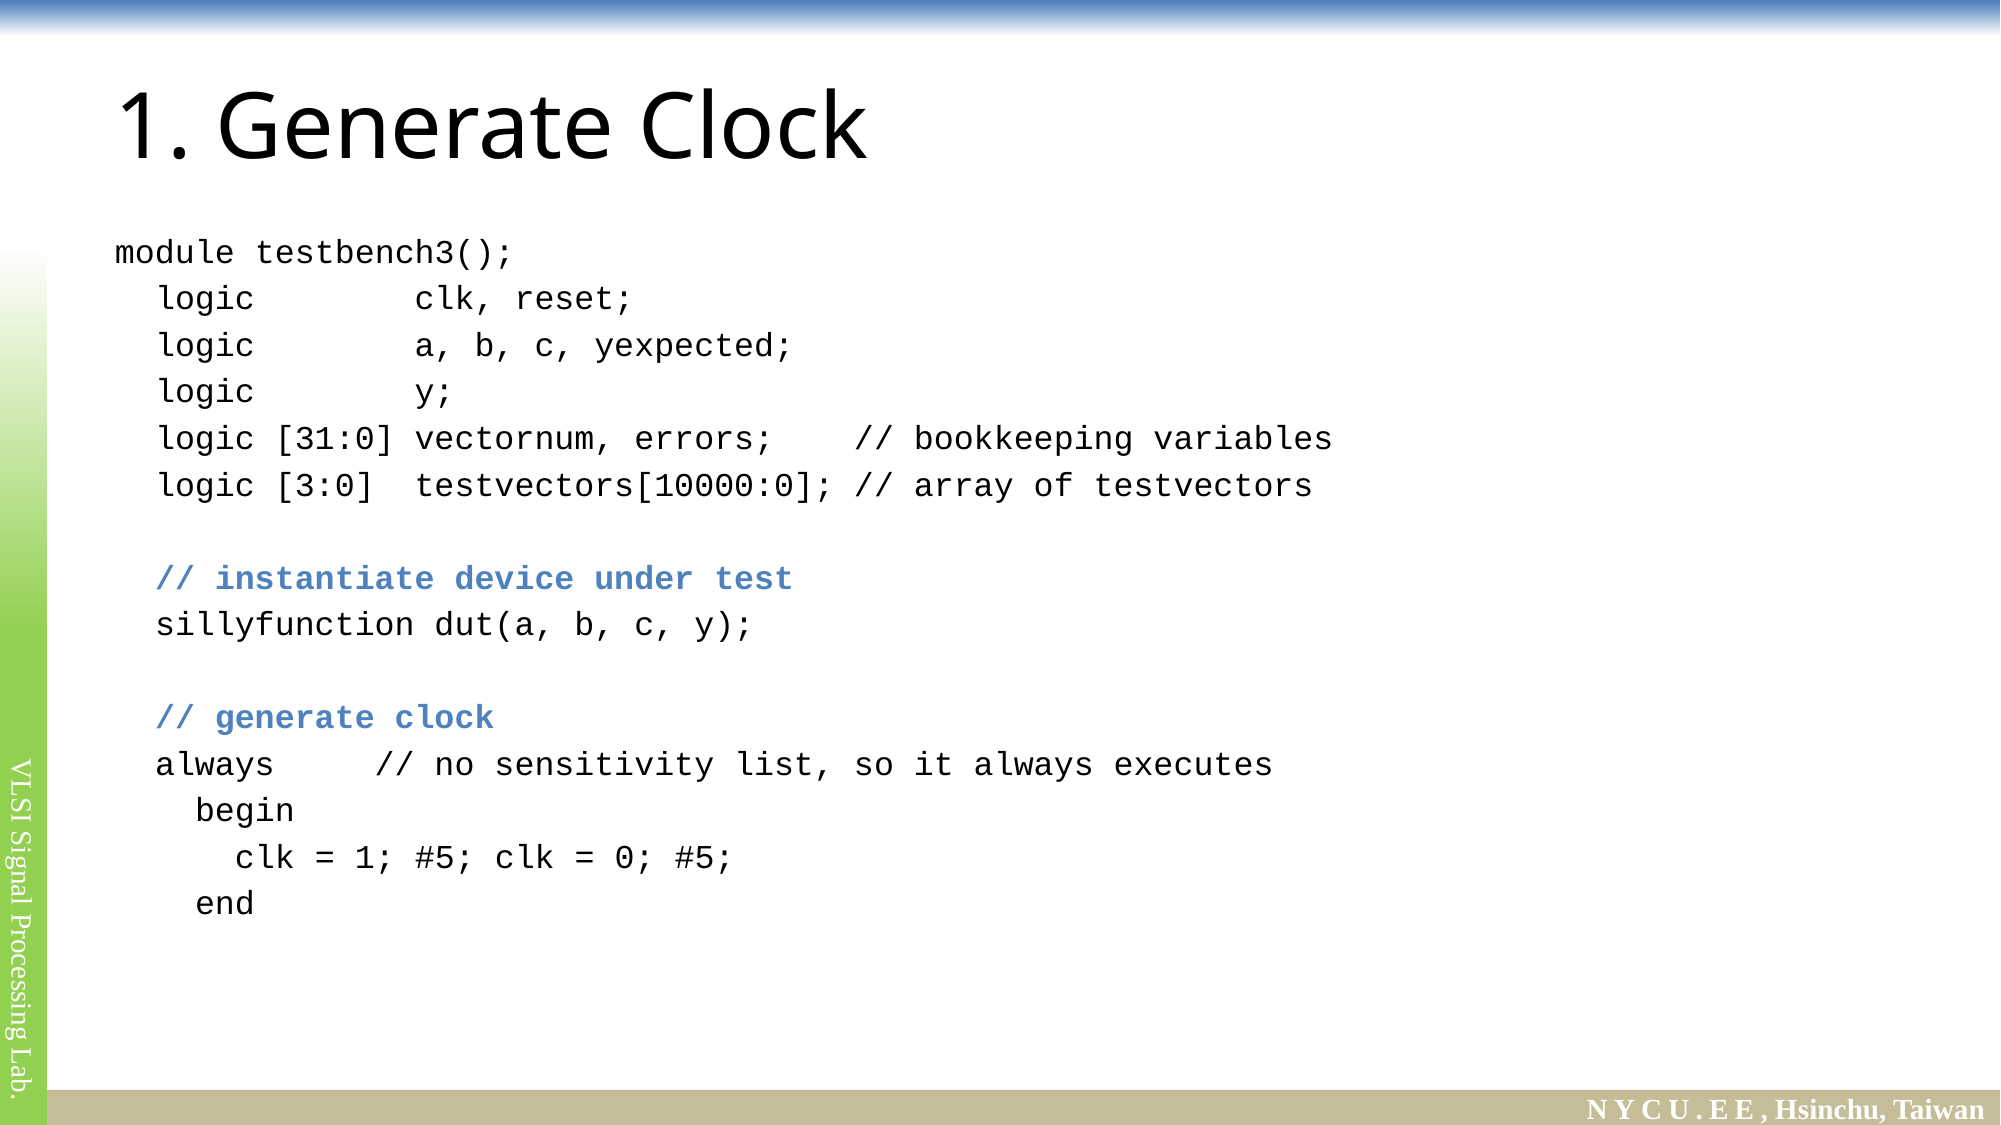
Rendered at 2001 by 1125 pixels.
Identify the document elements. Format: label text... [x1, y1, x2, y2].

text_box module testbench3(); logic clk, reset; logic a, b, c, yexpected; logic y; logic [31:0] vectornum, errors; // bookkeeping variables logic [3:0] testvectors[10000:0]; // array of testvectors // instantiate device under test sillyfunction dut(a, b, c, y); // generate clock always // no sensitivity list, so it always executes begin clk = 1; #5; clk = 0; #5; end [99, 222, 1500, 1073]
title 1. Generate Clock [99, 44, 1901, 200]
